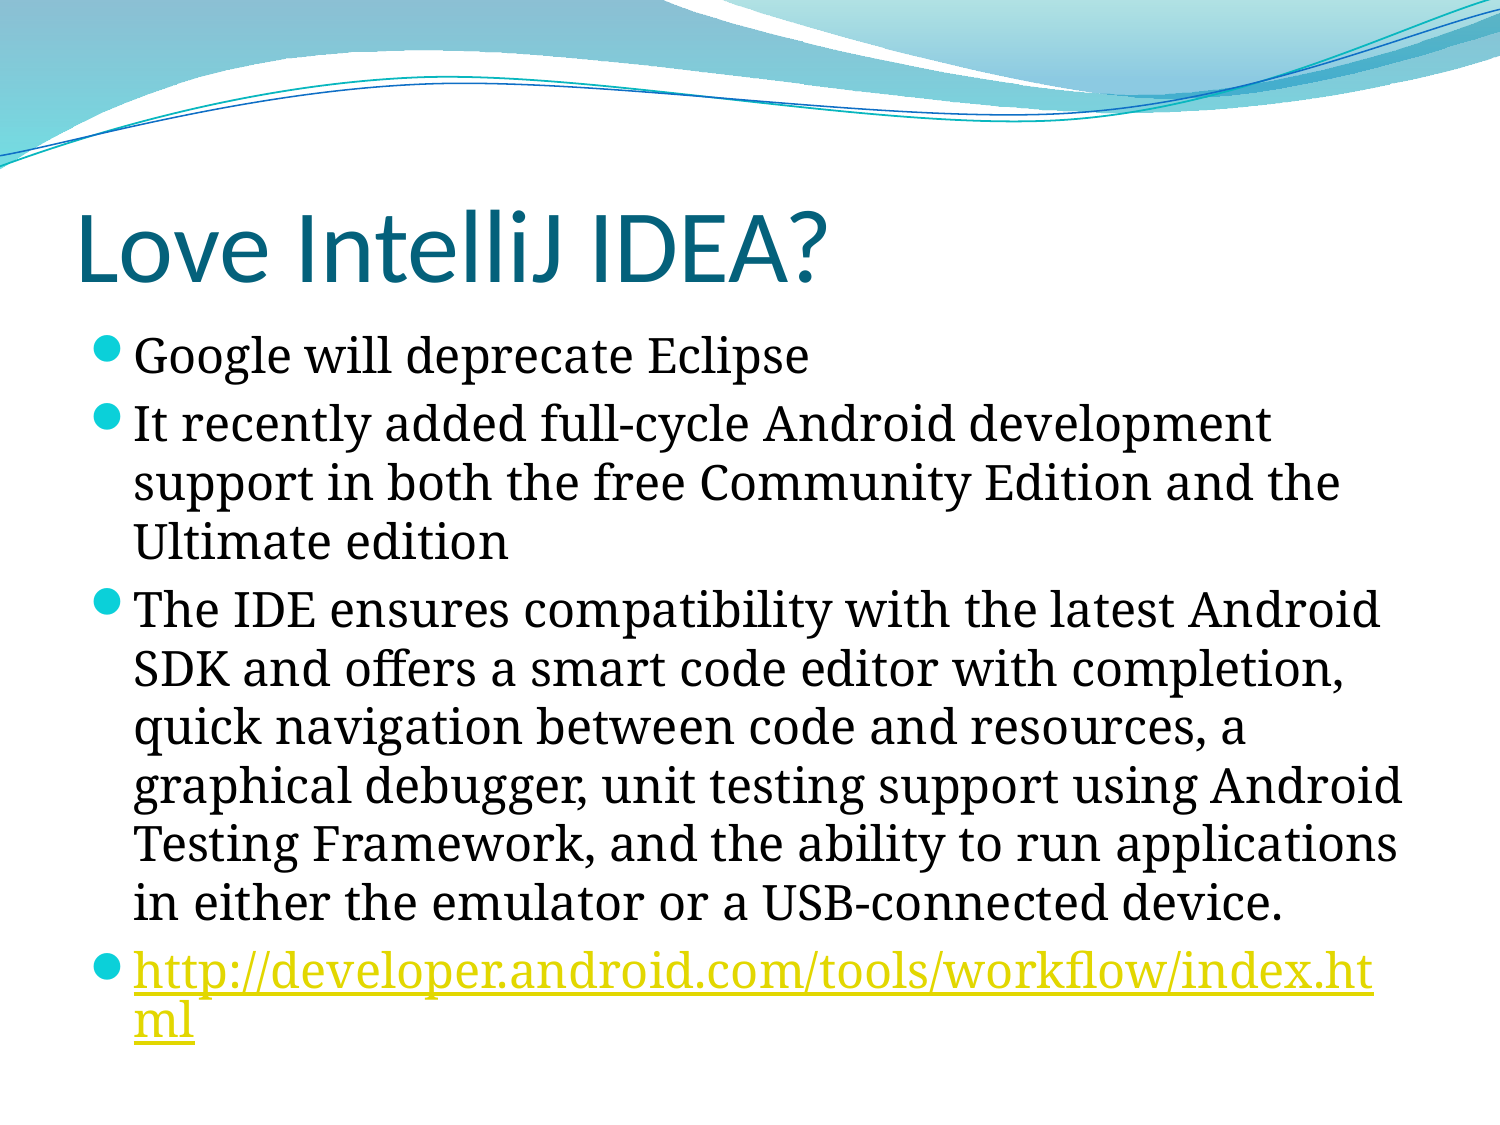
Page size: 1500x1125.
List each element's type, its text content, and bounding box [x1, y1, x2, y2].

list Google will deprecate Eclipse It recently added full-cycle Android development support in both the free Community Edition and the Ultimate edition The IDE ensures compatibility with the latest Android SDK and offers a smart code editor with completion, quick navigation between code and resources, a graphical debugger, unit testing support using Android Testing Framework, and the ability to run applications in either the emulator or a USB-connected device. http://developer.android.com/tools/workflow/index.html [75, 317, 1425, 1038]
title Love IntelliJ IDEA? [75, 115, 1425, 303]
